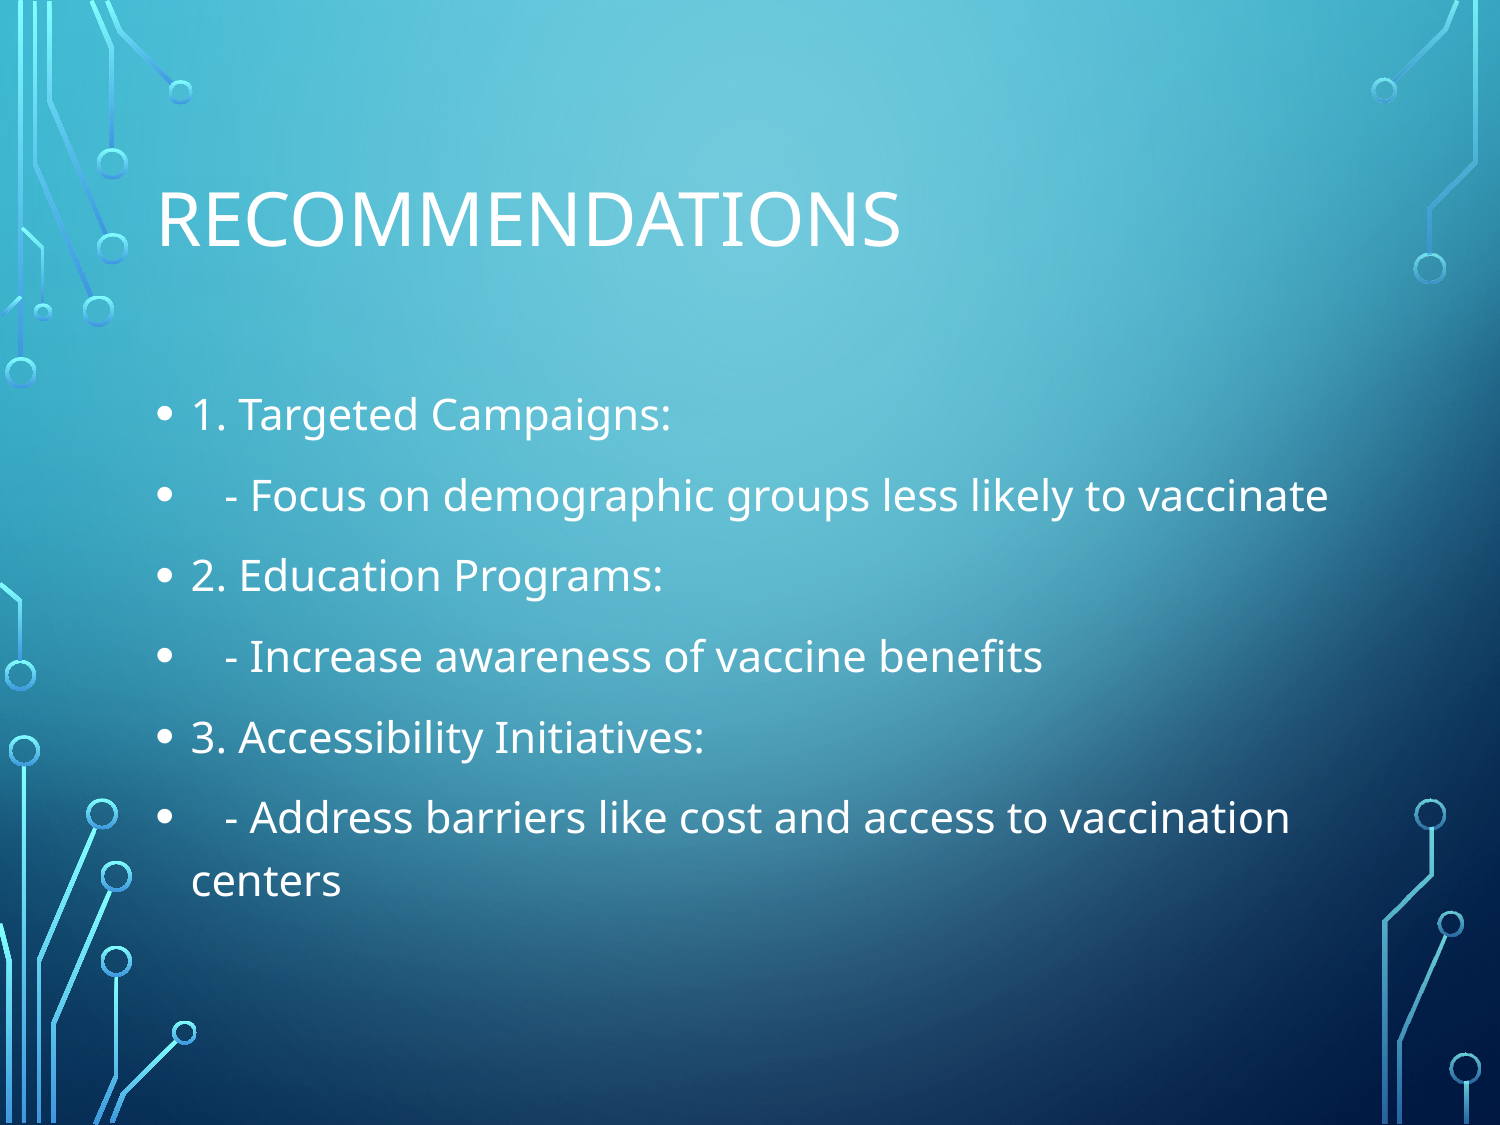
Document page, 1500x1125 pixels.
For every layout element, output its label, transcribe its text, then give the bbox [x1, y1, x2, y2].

title Recommendations [140, 101, 1360, 344]
list 1. Targeted Campaigns: - Focus on demographic groups less likely to vaccinate 2. Education Programs: - Increase awareness of vaccine benefits 3. Accessibility Initiatives: - Address barriers like cost and access to vaccination centers [140, 369, 1360, 950]
